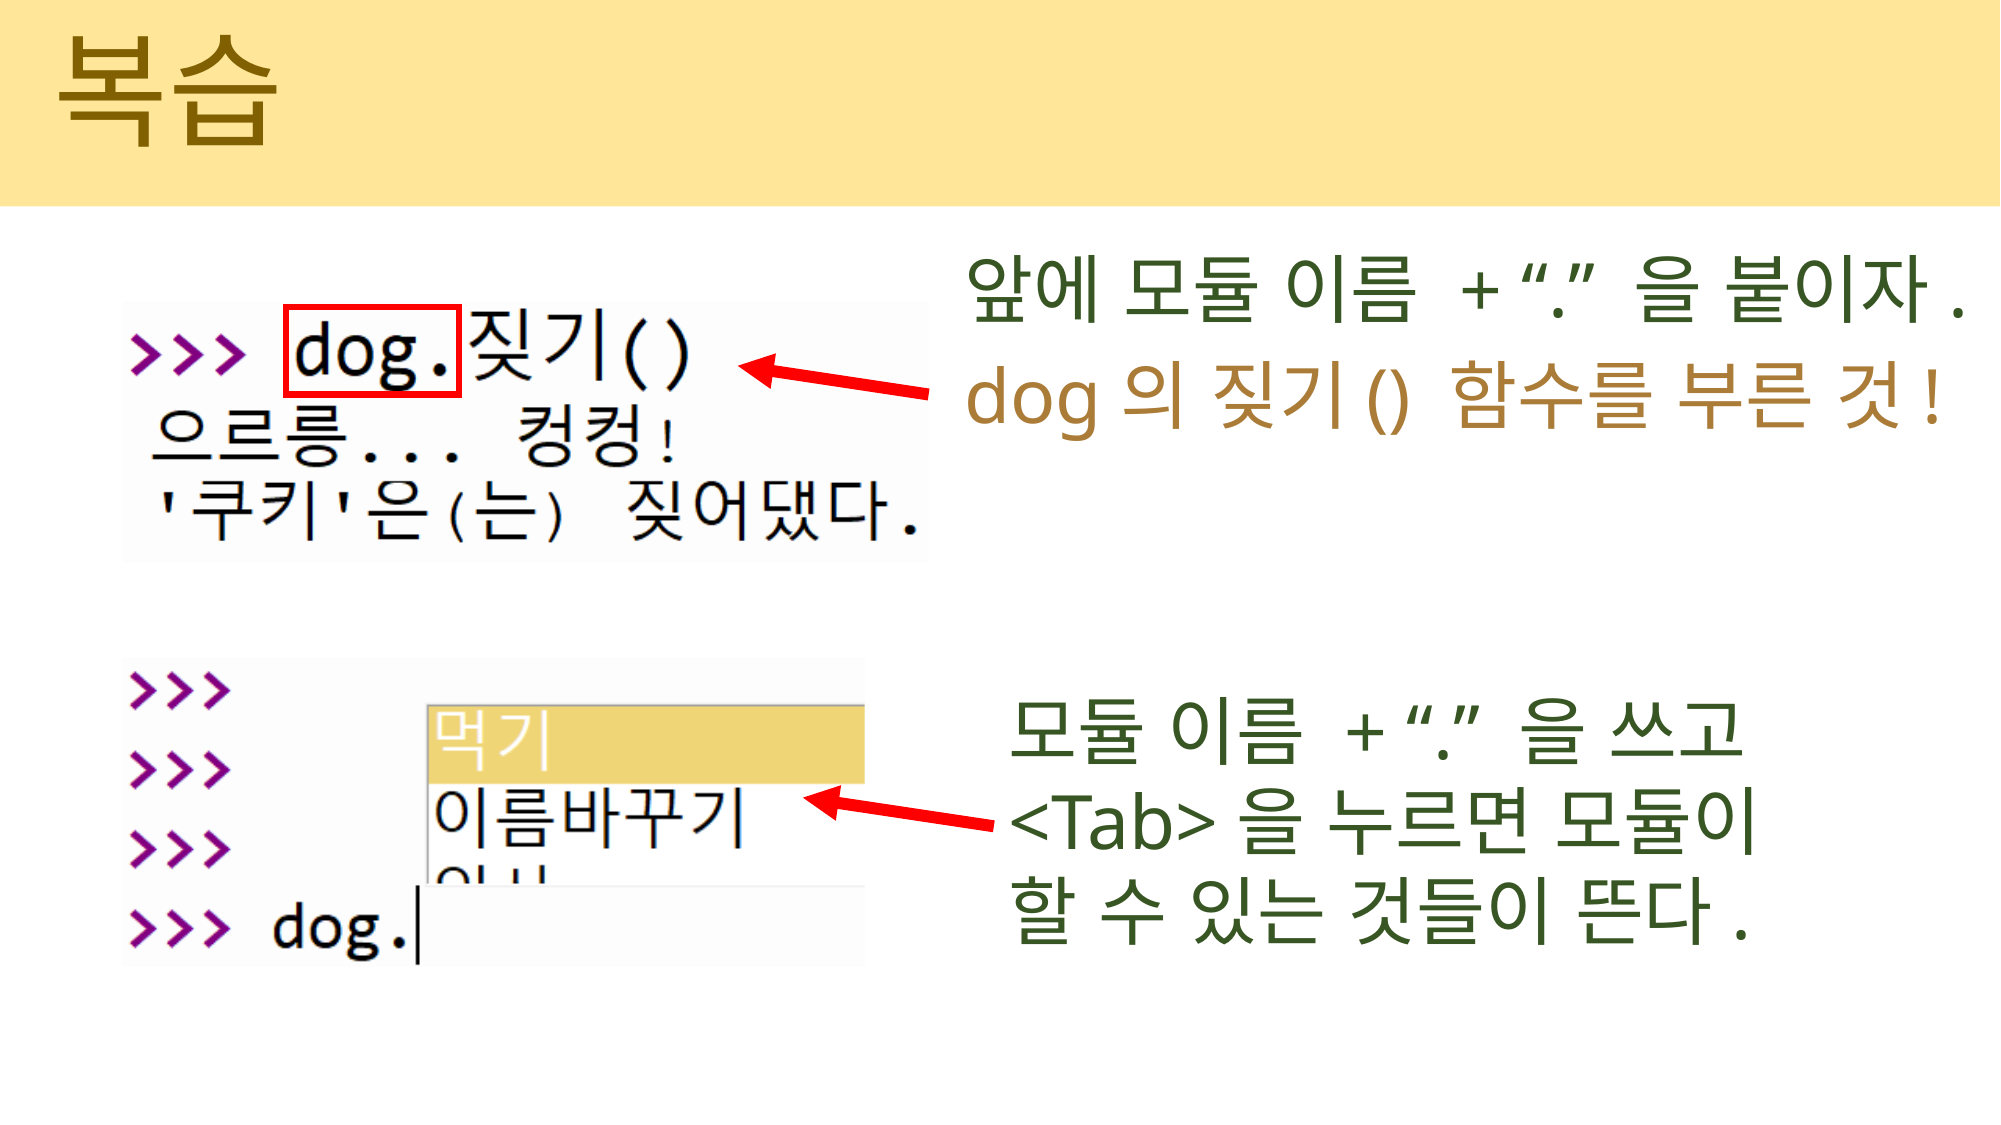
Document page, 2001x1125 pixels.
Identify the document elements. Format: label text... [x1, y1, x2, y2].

text_box 앞에 모듈 이름 + “.” 을 붙이자. [949, 235, 1956, 341]
picture [122, 657, 865, 967]
text_box [0, 0, 2000, 207]
text_box 복습 [38, 5, 1861, 171]
picture [122, 301, 929, 563]
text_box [737, 365, 929, 395]
text_box 모듈 이름 + “.” 을 쓰고<Tab>을 누르면 모듈이 할 수 있는 것들이 뜬다. [993, 677, 1846, 963]
text_box dog의 짖기() 함수를 부른 것! [949, 341, 1956, 447]
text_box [802, 797, 994, 827]
